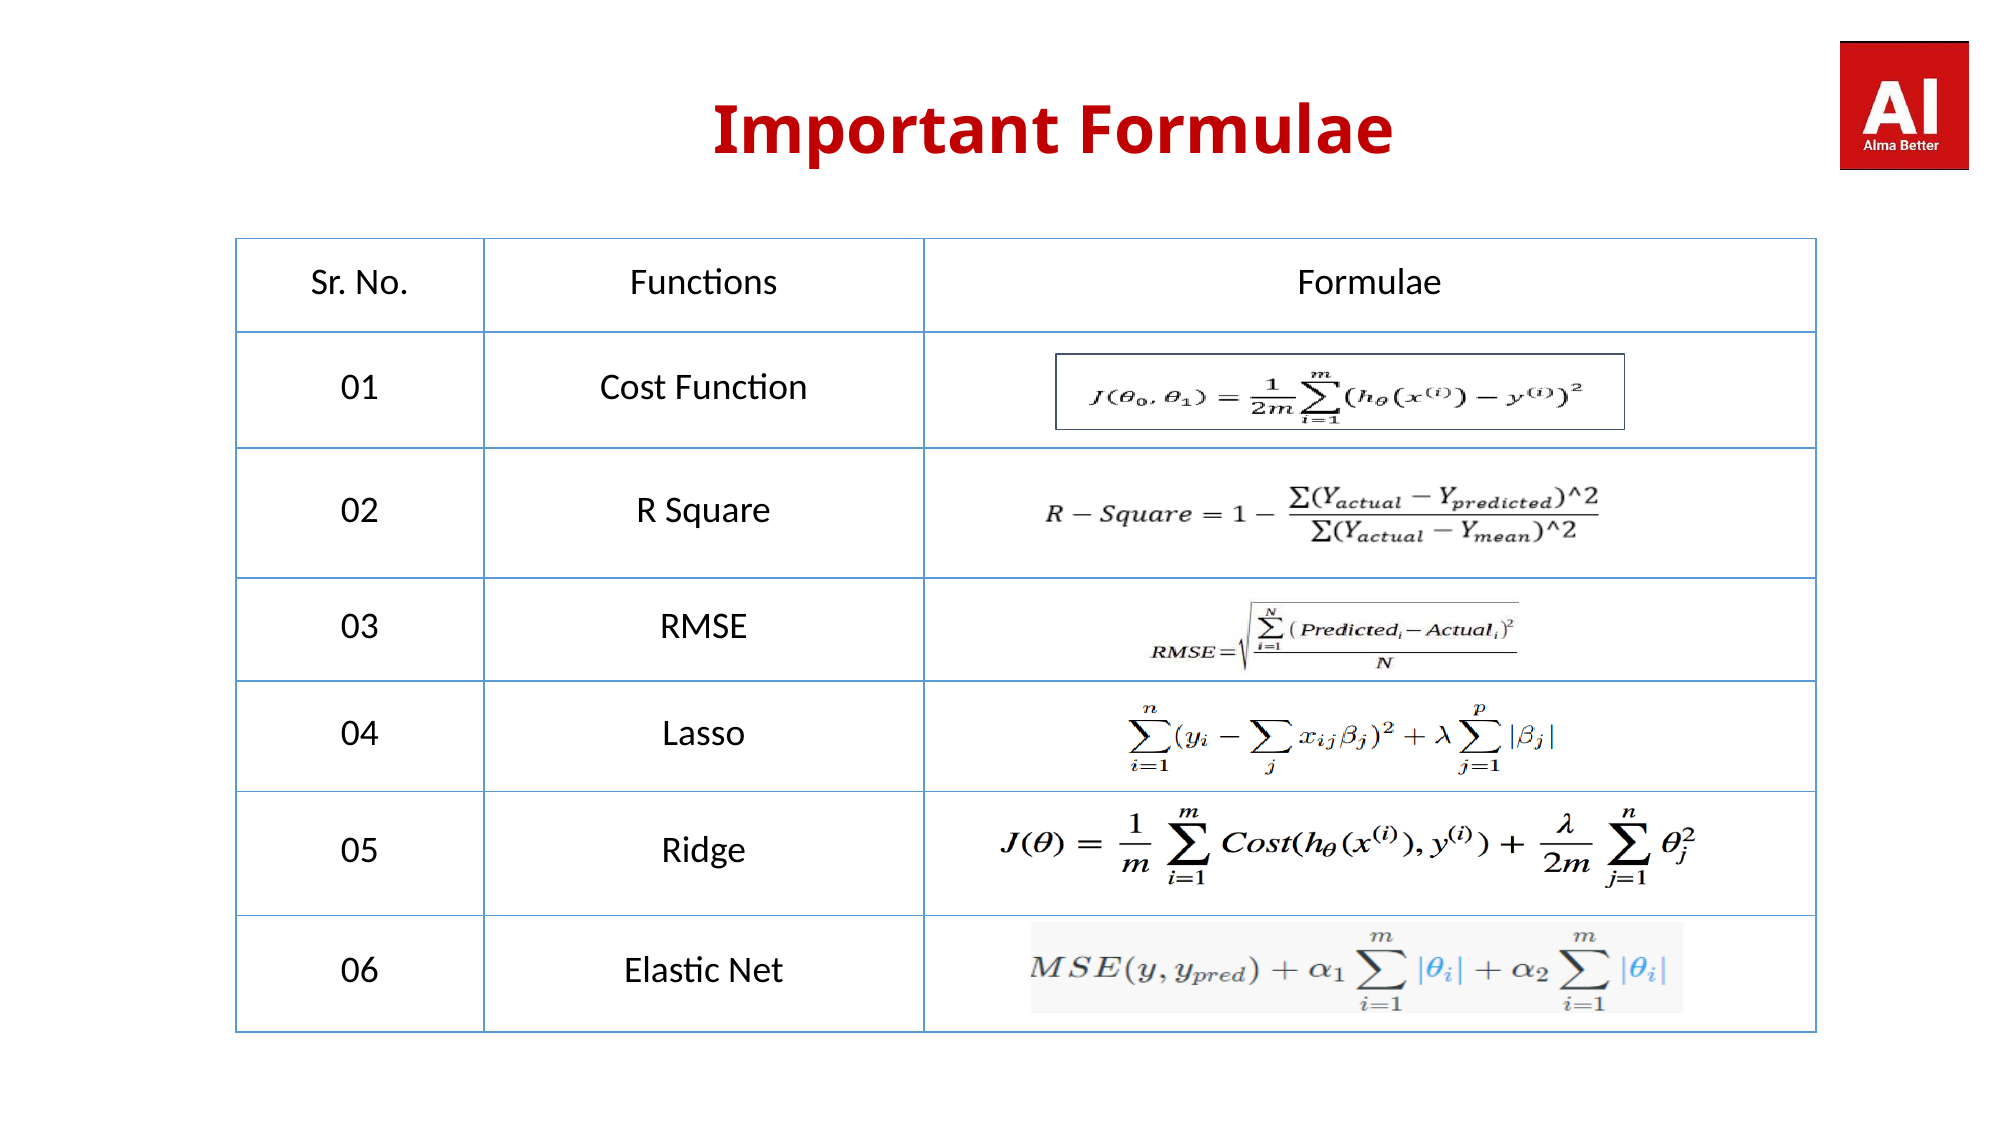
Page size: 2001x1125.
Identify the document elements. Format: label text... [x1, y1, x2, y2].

table_cell [925, 792, 1815, 915]
table_cell Lasso [485, 682, 923, 791]
picture [1840, 41, 1969, 170]
table_cell [925, 916, 1815, 1031]
table_cell Ridge [485, 792, 923, 915]
table_cell 05 [237, 792, 483, 915]
table_cell 03 [237, 579, 483, 680]
table_header Sr. No. [237, 239, 483, 331]
table_cell 01 [237, 333, 483, 447]
picture [992, 797, 1722, 888]
table_cell 04 [237, 682, 483, 791]
table_cell Cost Function [485, 333, 923, 447]
picture [1027, 472, 1621, 564]
table_cell [925, 579, 1815, 680]
table_cell 02 [237, 449, 483, 577]
table_cell 06 [237, 916, 483, 1031]
table_cell R Square [485, 449, 923, 577]
table_cell [925, 449, 1815, 577]
table_cell [925, 333, 1815, 447]
table_cell Elastic Net [485, 916, 923, 1031]
table_cell RMSE [485, 579, 923, 680]
picture [1111, 690, 1569, 784]
picture [1056, 354, 1624, 429]
picture [1030, 922, 1684, 1013]
table_header Functions [485, 239, 923, 331]
table_header Formulae [925, 239, 1815, 331]
table_cell [925, 682, 1815, 791]
title Important Formulae [693, 59, 1421, 195]
picture [1126, 590, 1551, 674]
